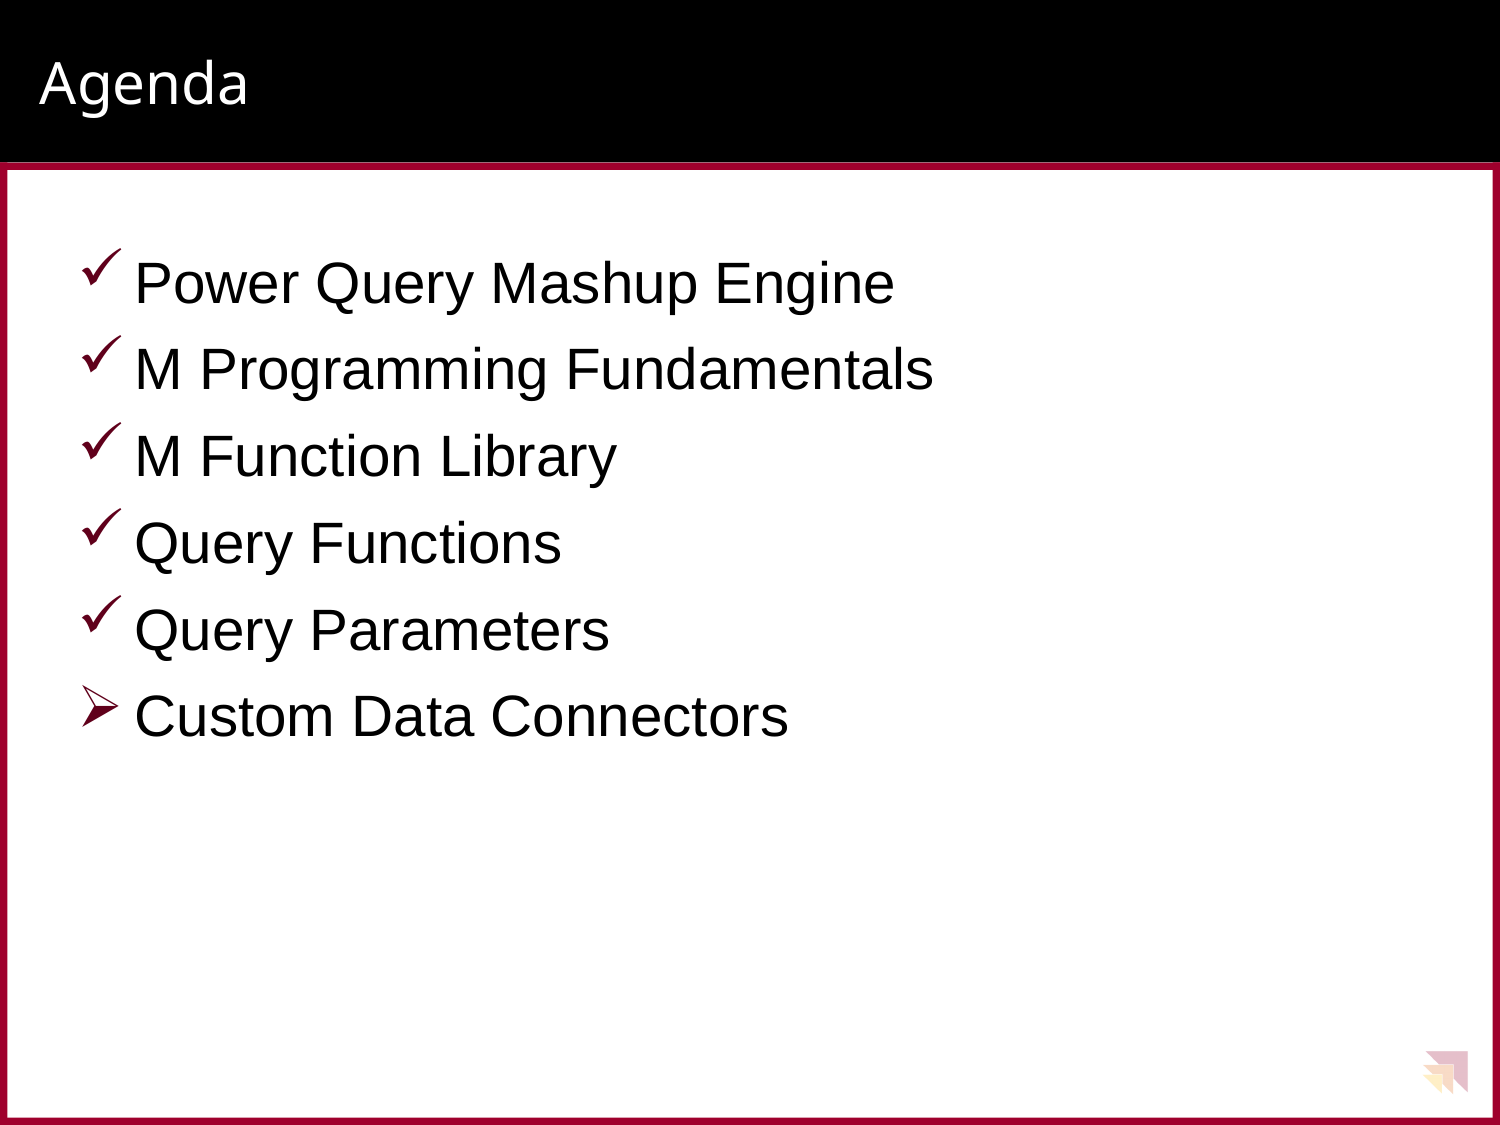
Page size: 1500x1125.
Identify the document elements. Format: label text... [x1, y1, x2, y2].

list Power Query Mashup Engine M Programming Fundamentals M Function Library Query Functions Query Parameters Custom Data Connectors [62, 237, 1438, 1088]
title Agenda [24, 12, 1438, 150]
